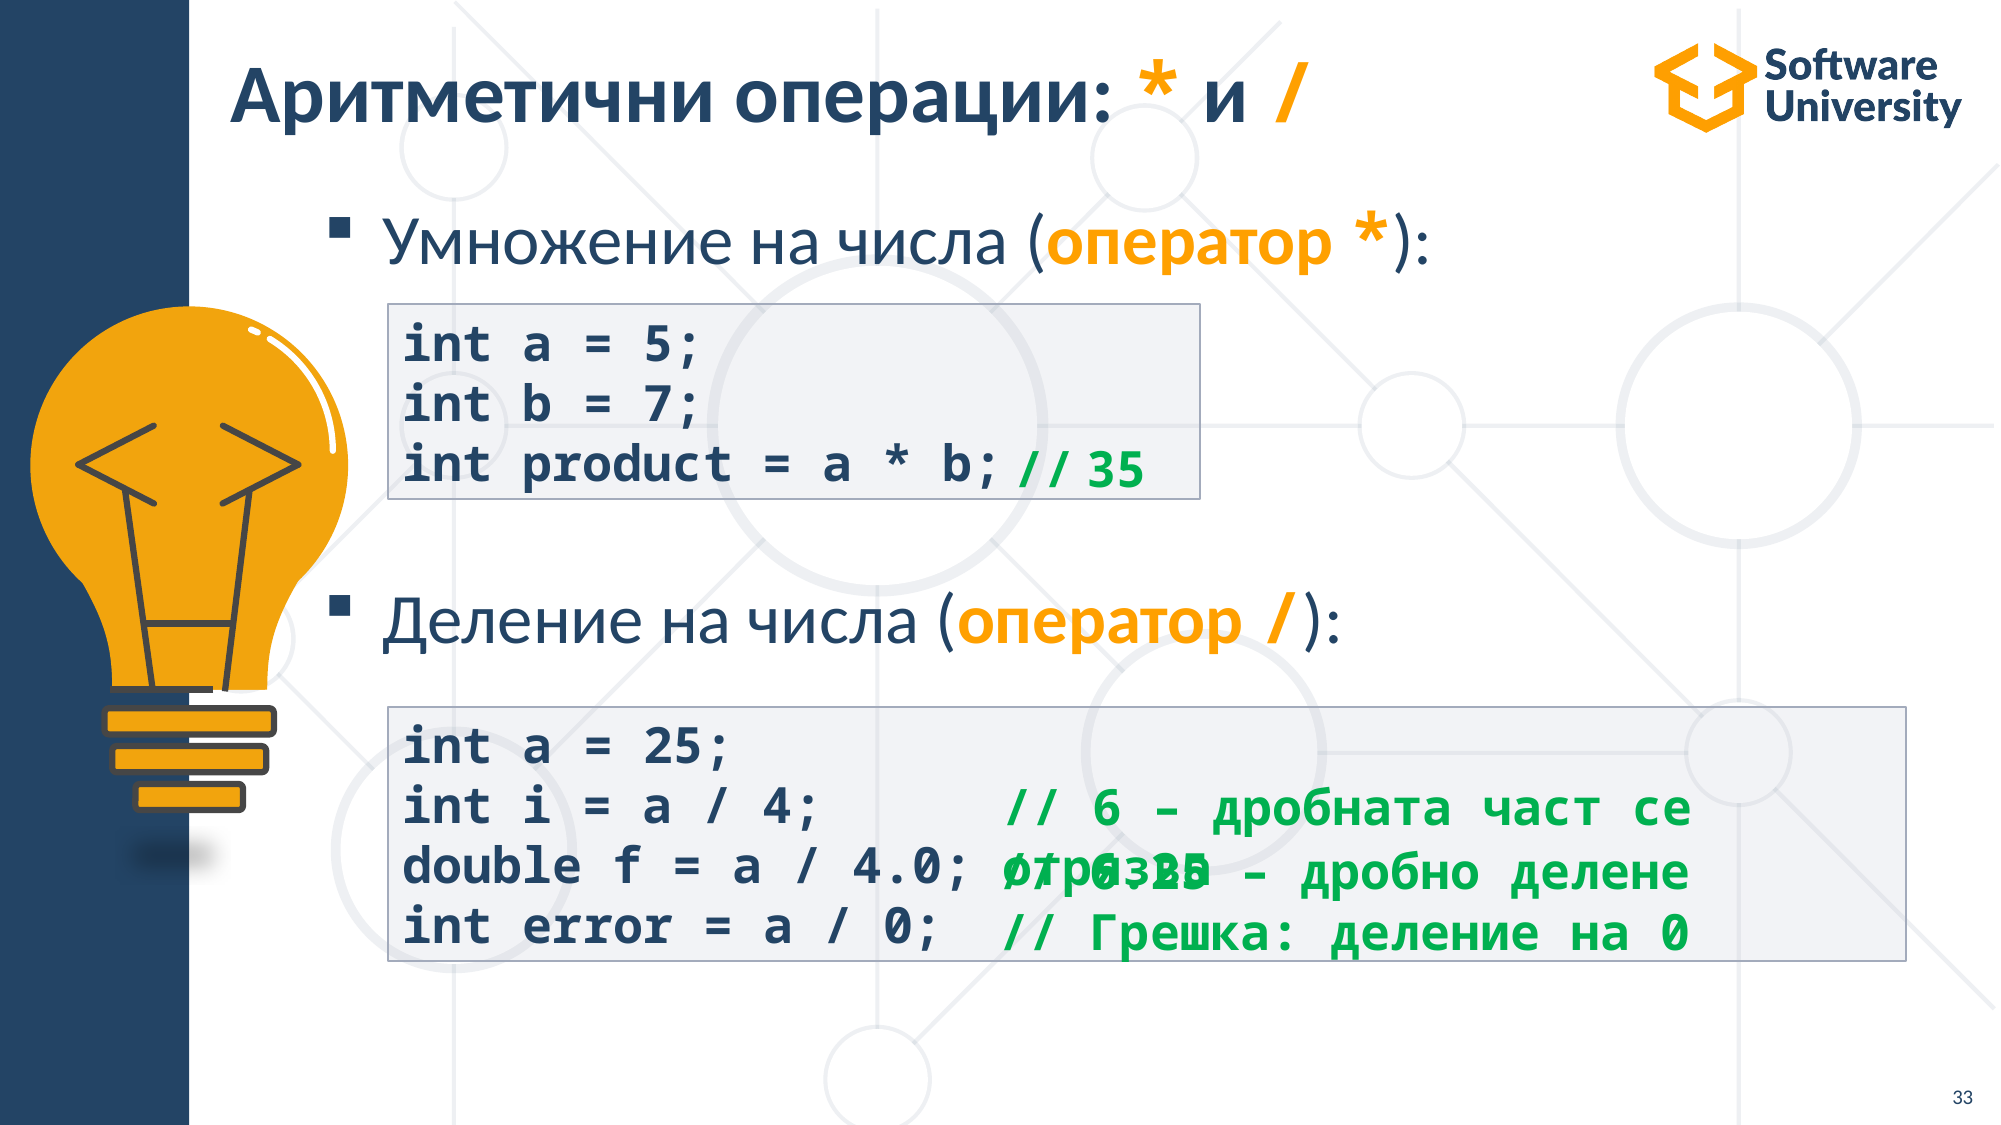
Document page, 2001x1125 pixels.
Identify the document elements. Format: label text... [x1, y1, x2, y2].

text_box int a = 25; int i = a / 4; double f = a / 4.0; int error = a / 0; [388, 706, 1906, 962]
text_box 33 [1927, 1067, 1989, 1117]
text_box // Грешка: деление на 0 [985, 893, 1791, 968]
text_box int a = 5; int b = 7; int product = a * b; [388, 304, 1200, 500]
text_box // 35 [999, 430, 1175, 505]
picture [1641, 31, 1973, 145]
title Аритметични операции: * и / [212, 16, 1628, 162]
list Умножение на числа (оператор *): Деление на числа (оператор /): [306, 183, 1968, 1094]
text_box // 6 – дробната част се отрязва [987, 768, 1897, 903]
